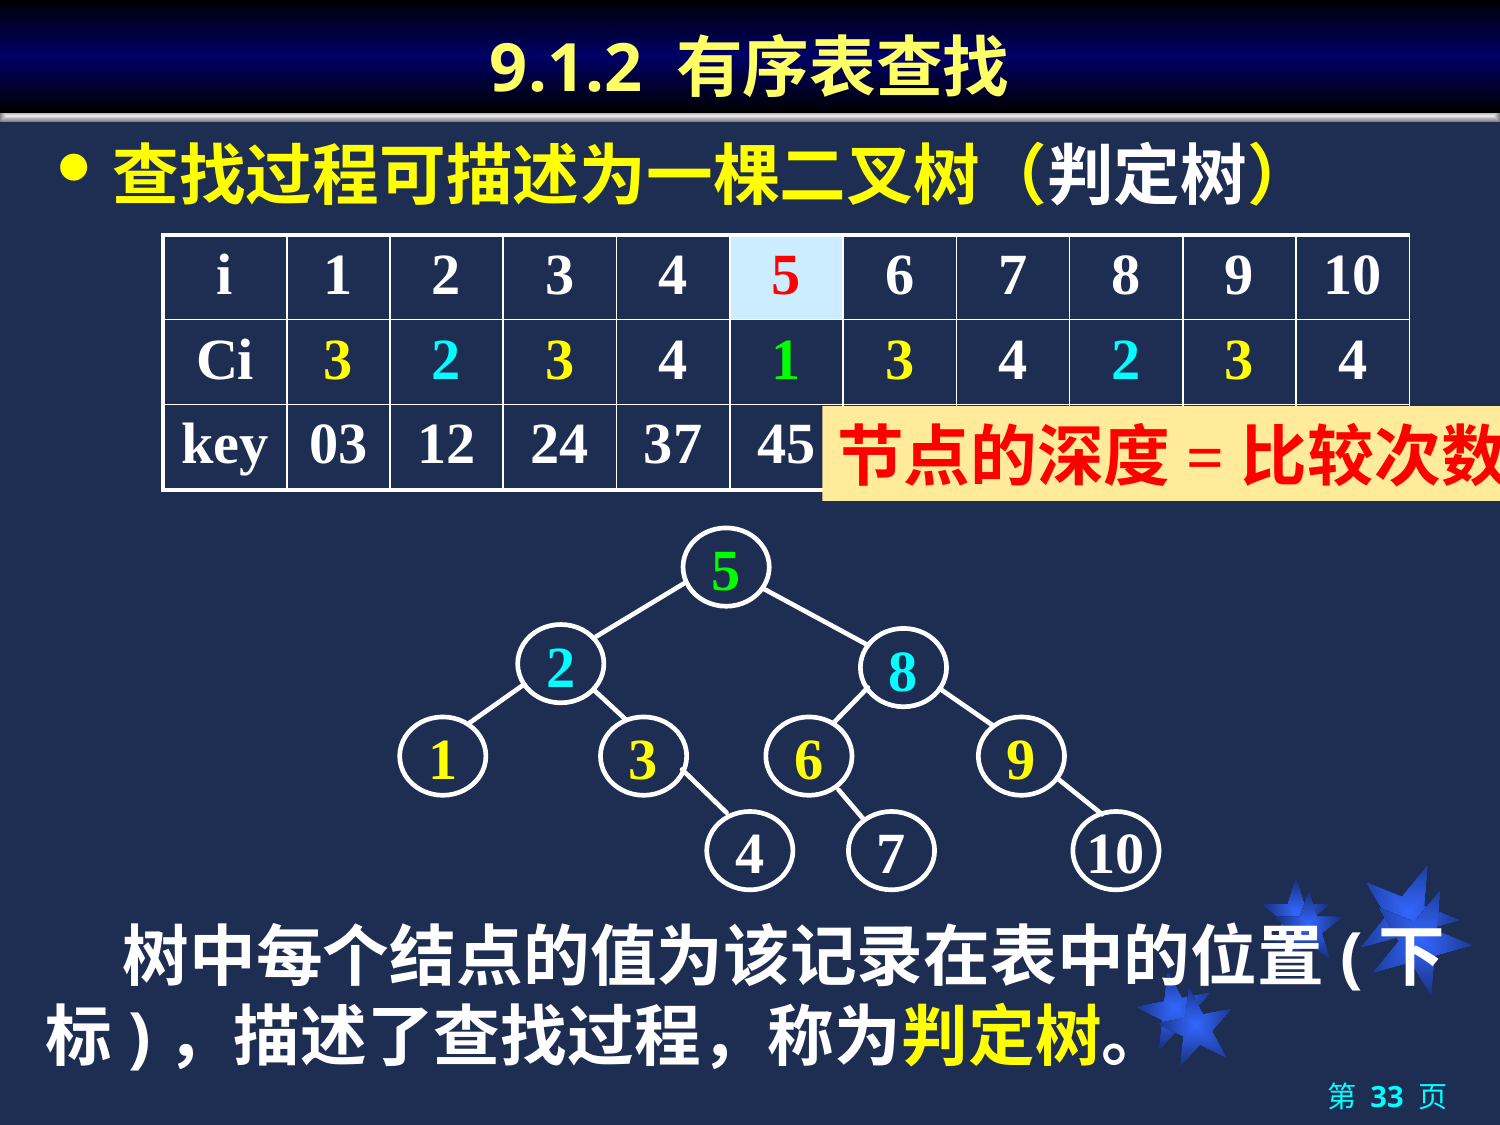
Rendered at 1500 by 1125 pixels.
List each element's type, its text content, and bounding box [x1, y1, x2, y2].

table_cell 3 [504, 320, 616, 404]
text_box 3 [600, 716, 687, 796]
text_box 4 [706, 811, 793, 890]
table_cell 3 [1184, 320, 1295, 404]
table_cell 12 [391, 405, 502, 488]
table_cell 37 [617, 405, 729, 488]
text_box 7 [848, 811, 935, 890]
table_cell 3 [844, 320, 956, 404]
table_cell 1 [731, 320, 842, 404]
table_cell 4 [957, 320, 1069, 404]
table_header 9 [1184, 237, 1295, 319]
text_box 6 [765, 716, 853, 796]
table_header 10 [1297, 237, 1409, 319]
table_cell 03 [288, 405, 389, 488]
table_cell 45 [731, 405, 842, 488]
table_cell Ci [165, 320, 286, 404]
text_box 节点的深度=比较次数 [822, 406, 1500, 501]
table_cell key [165, 405, 286, 488]
table_header 8 [1070, 237, 1182, 319]
table_header 3 [504, 237, 616, 319]
table_cell 2 [1070, 320, 1182, 404]
text_box 5 [683, 527, 770, 607]
list 查找过程可描述为一棵二叉树（判定树） [41, 125, 1471, 238]
title 9.1.2 有序表查找 [0, 0, 1500, 113]
table_header 6 [844, 237, 956, 319]
table_cell 4 [1297, 320, 1409, 404]
text_box 10 [1072, 811, 1160, 890]
table_header i [165, 237, 286, 319]
table_cell 4 [617, 320, 729, 404]
table_cell 2 [391, 320, 502, 404]
text_box 树中每个结点的值为该记录在表中的位置(下标)，描述了查找过程，称为判定树。 [31, 906, 1471, 1082]
table_header 7 [957, 237, 1069, 319]
text_box 9 [978, 716, 1065, 796]
text_box 8 [860, 628, 947, 707]
table_cell 3 [288, 320, 389, 404]
table_header 4 [617, 237, 729, 319]
text_box 1 [399, 716, 486, 796]
table_header 5 [731, 237, 842, 319]
table_header 2 [391, 237, 502, 319]
slide_number 第 33 页 [1067, 1082, 1463, 1125]
table_cell 24 [504, 405, 616, 488]
text_box 2 [517, 624, 604, 703]
table_header 1 [288, 237, 389, 319]
